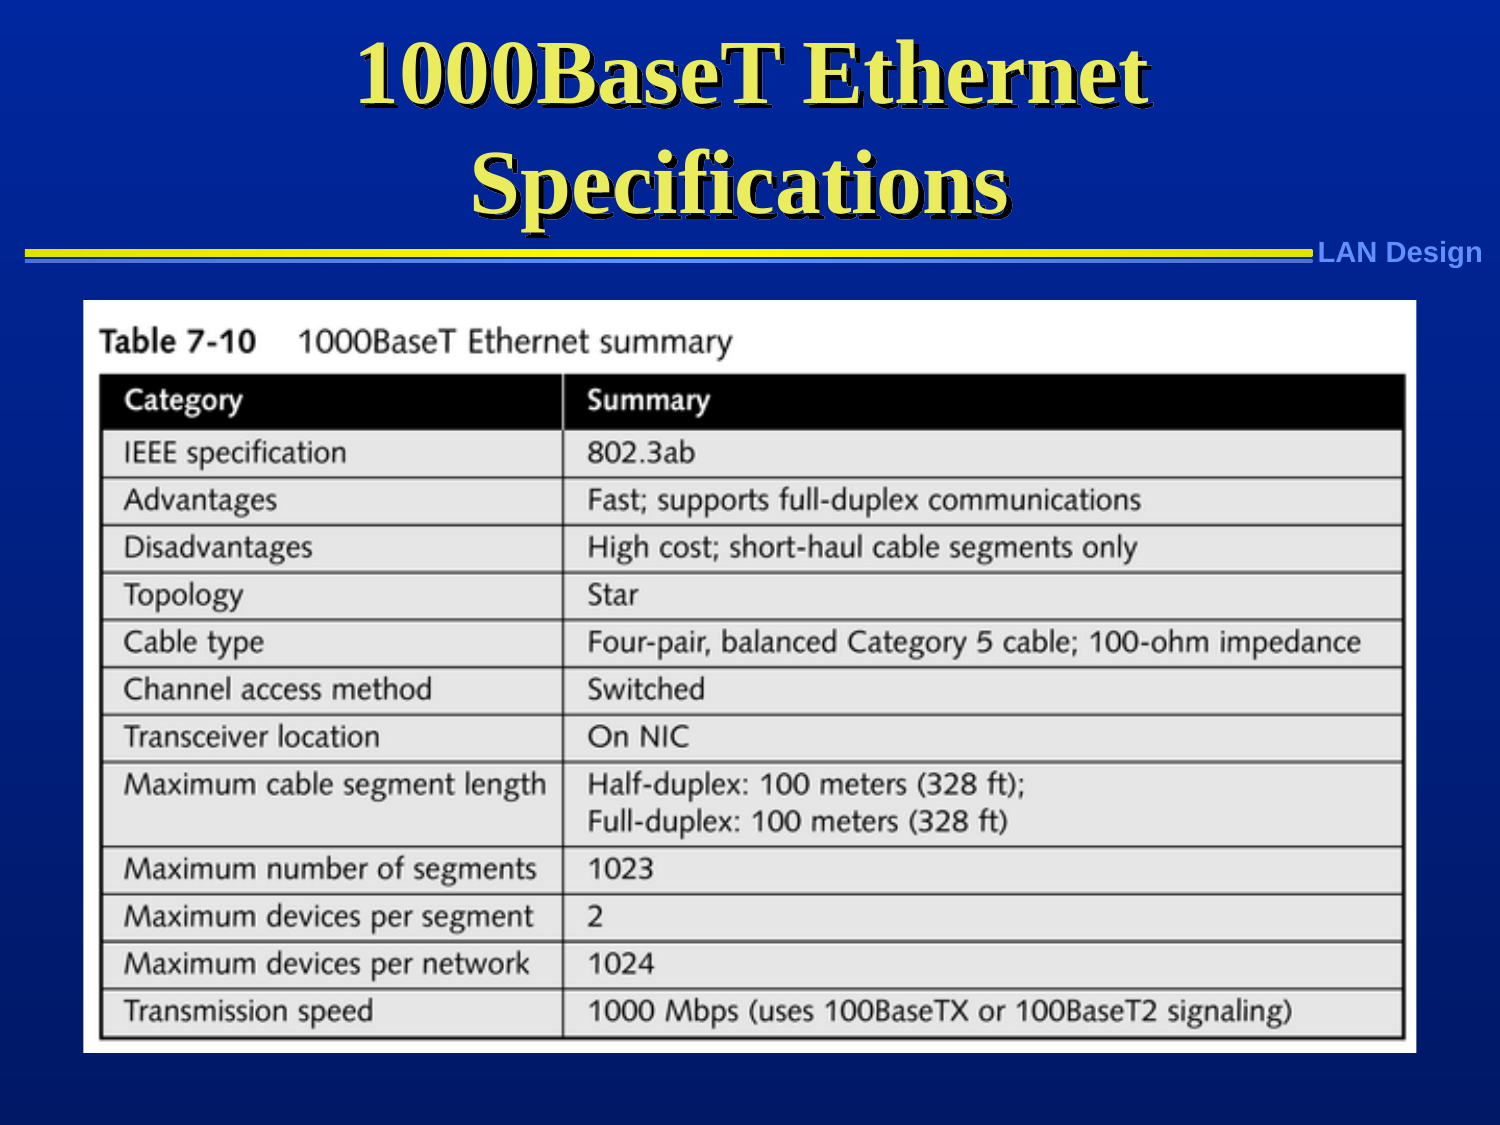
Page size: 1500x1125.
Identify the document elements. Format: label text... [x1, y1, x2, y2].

title 1000BaseT Ethernet Specifications [111, 27, 1392, 217]
picture [83, 299, 1417, 1053]
